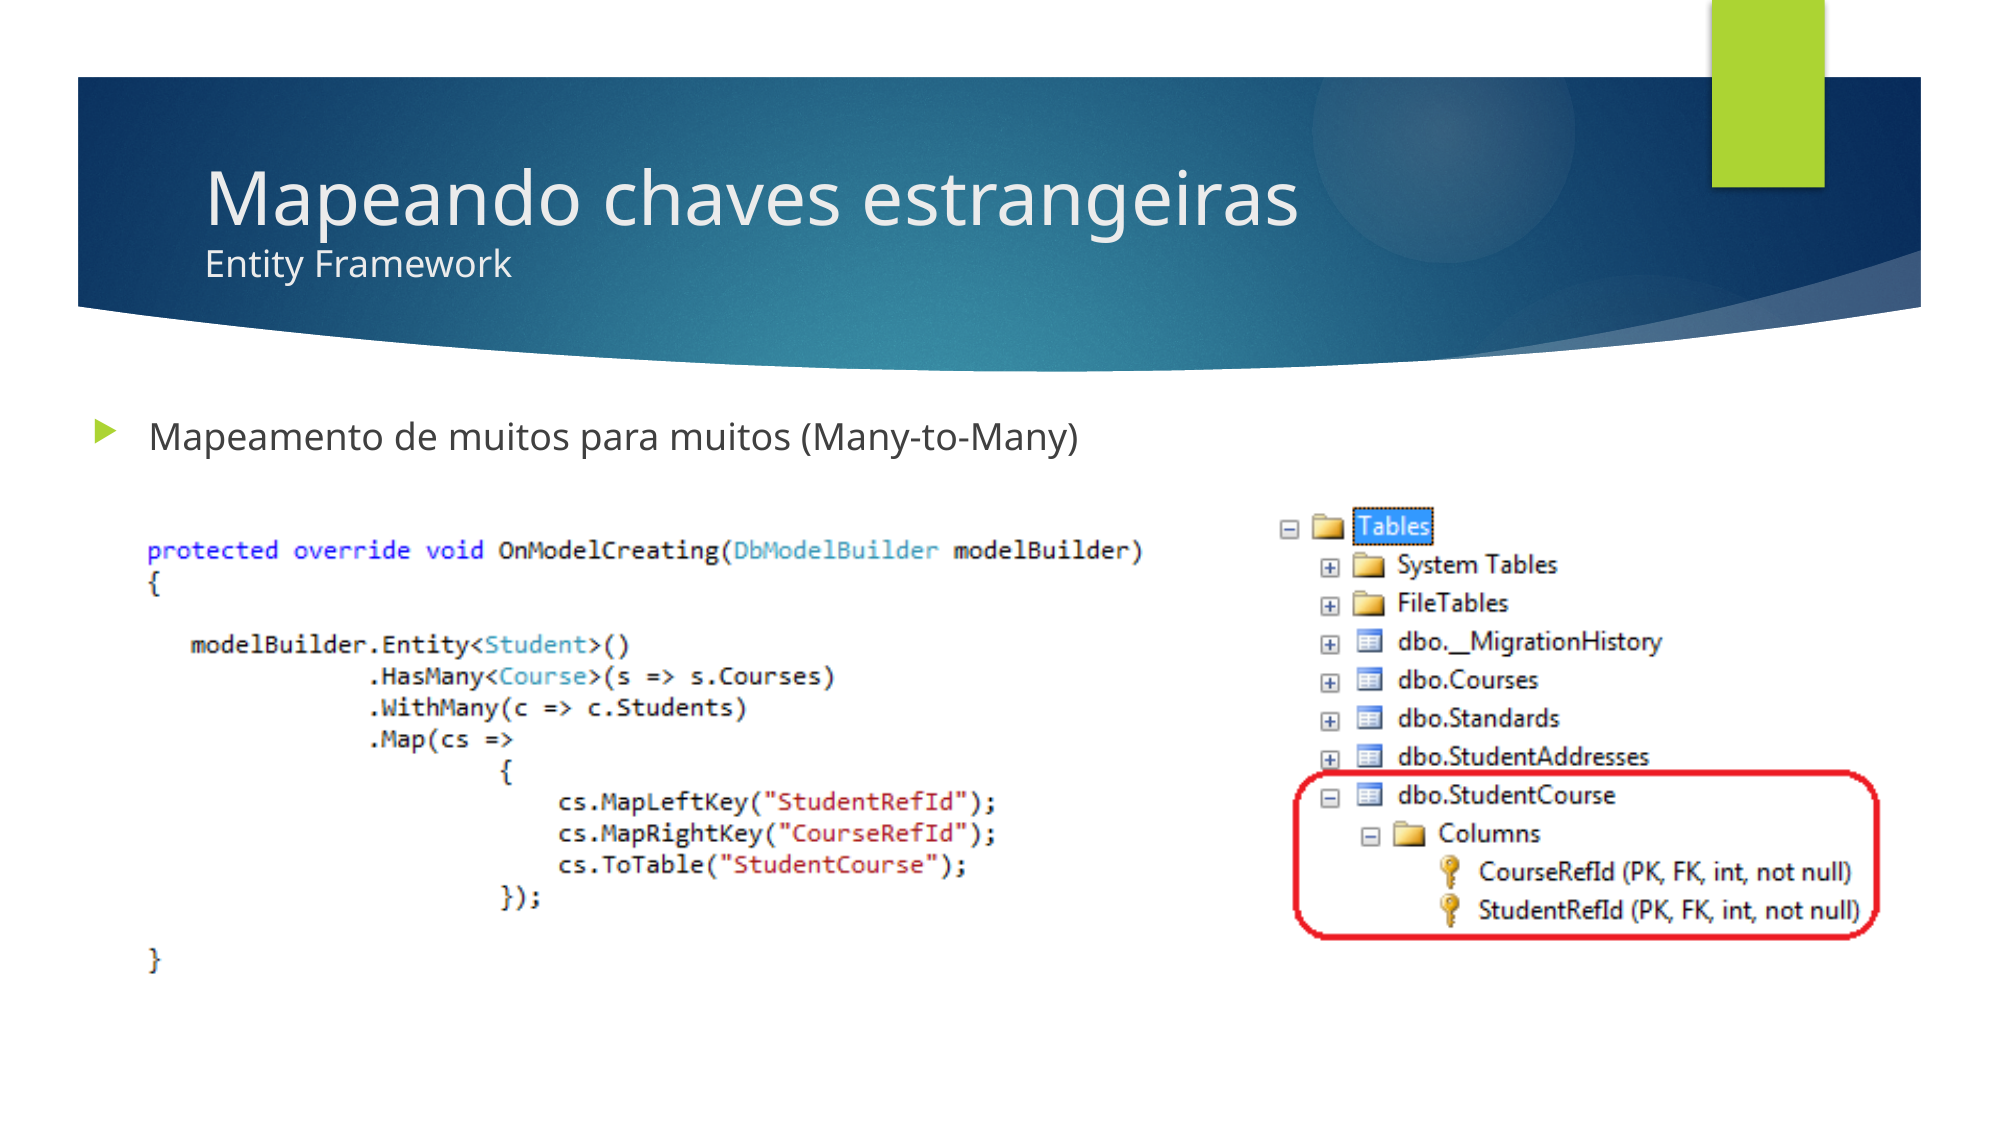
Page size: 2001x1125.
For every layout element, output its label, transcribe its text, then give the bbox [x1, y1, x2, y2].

list Mapeamento de muitos para muitos (Many-to-Many) [77, 383, 1921, 480]
picture [1240, 479, 1921, 958]
title Mapeando chaves estrangeiras Entity Framework [189, 159, 1627, 276]
picture [137, 531, 1164, 998]
